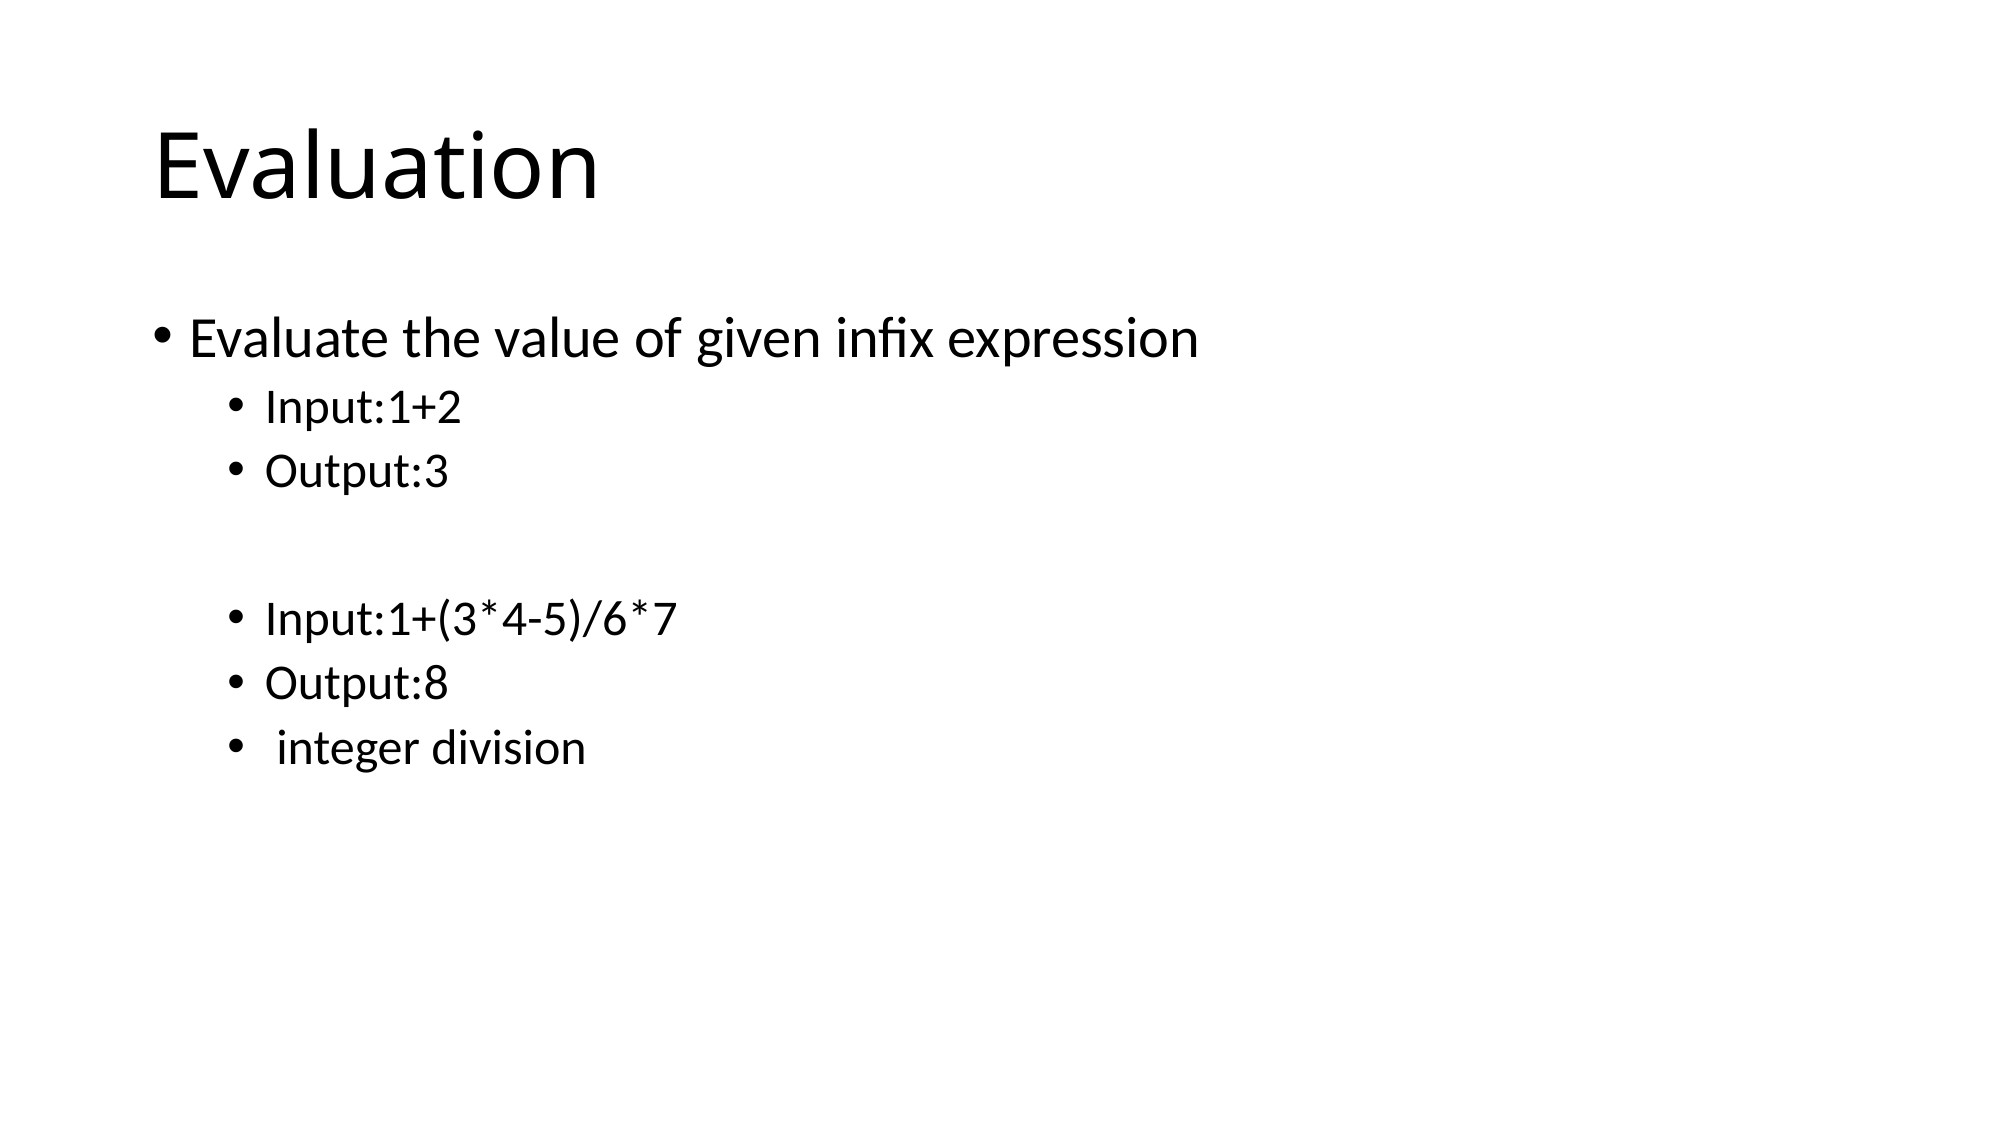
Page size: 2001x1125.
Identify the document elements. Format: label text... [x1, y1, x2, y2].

title Evaluation [137, 59, 1863, 278]
